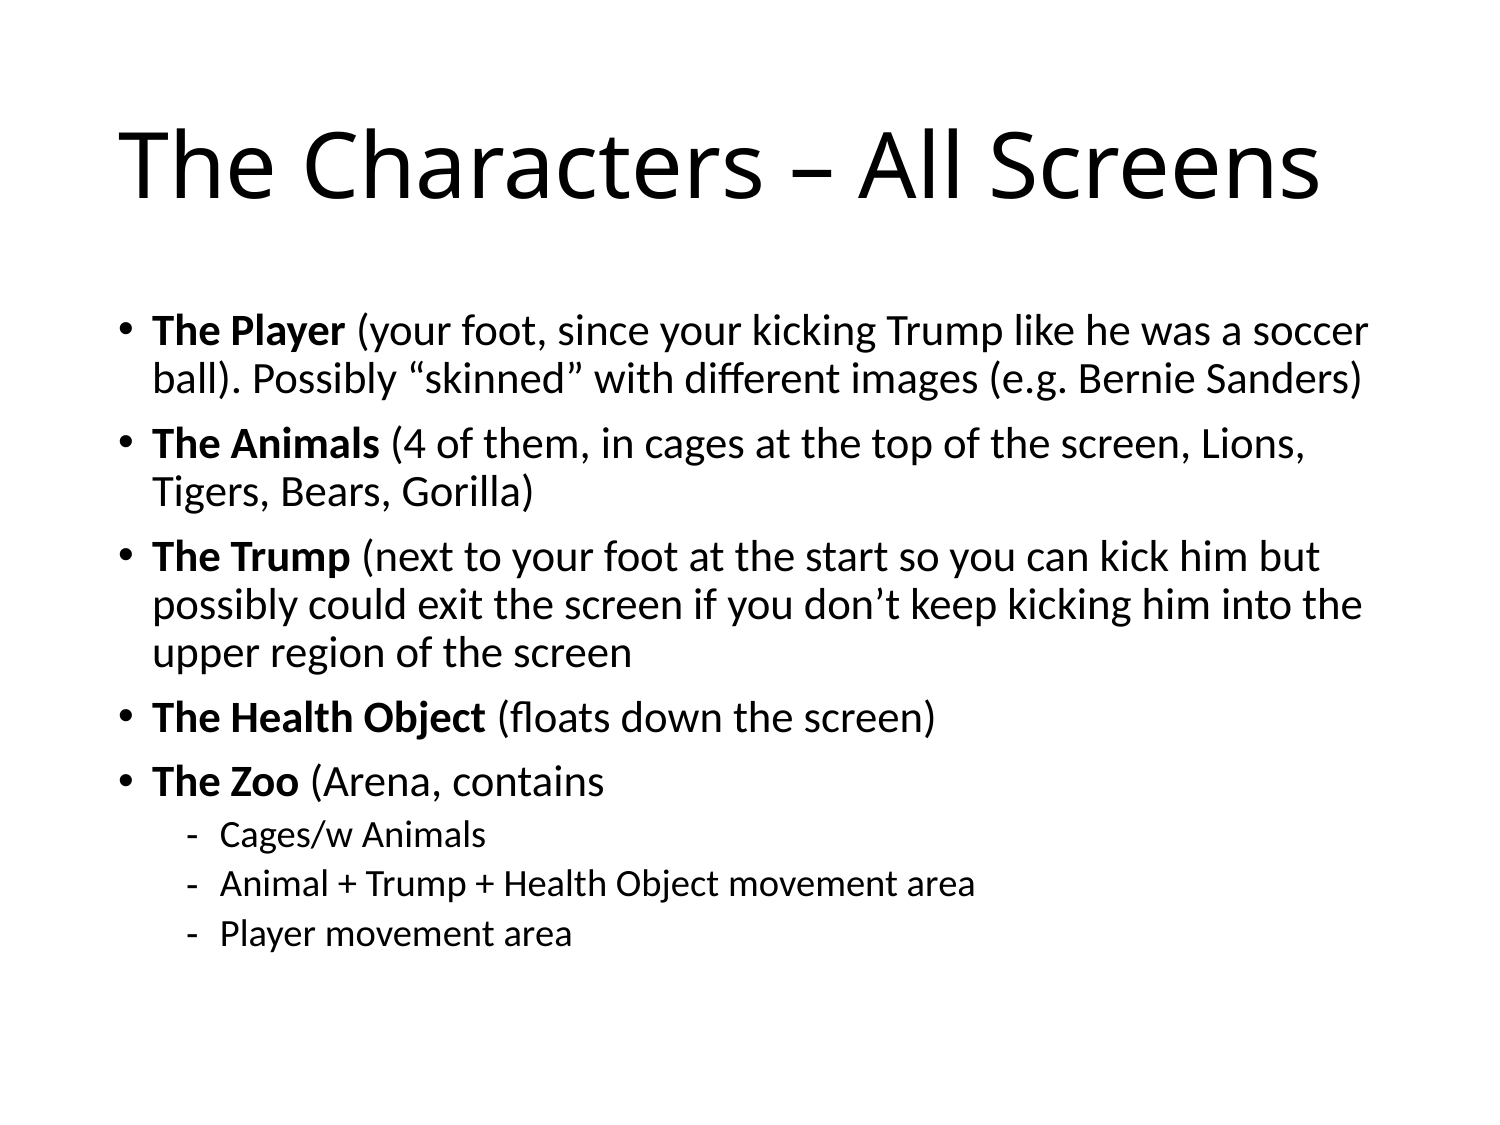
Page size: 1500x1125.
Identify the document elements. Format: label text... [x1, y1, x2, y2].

list The Player (your foot, since your kicking Trump like he was a soccer ball). Possibly “skinned” with different images (e.g. Bernie Sanders) The Animals (4 of them, in cages at the top of the screen, Lions, Tigers, Bears, Gorilla) The Trump (next to your foot at the start so you can kick him but possibly could exit the screen if you don’t keep kicking him into the upper region of the screen The Health Object (floats down the screen) The Zoo (Arena, contains Cages/w Animals Animal + Trump + Health Object movement area Player movement area [103, 299, 1397, 1014]
title The Characters – All Screens [103, 59, 1397, 278]
